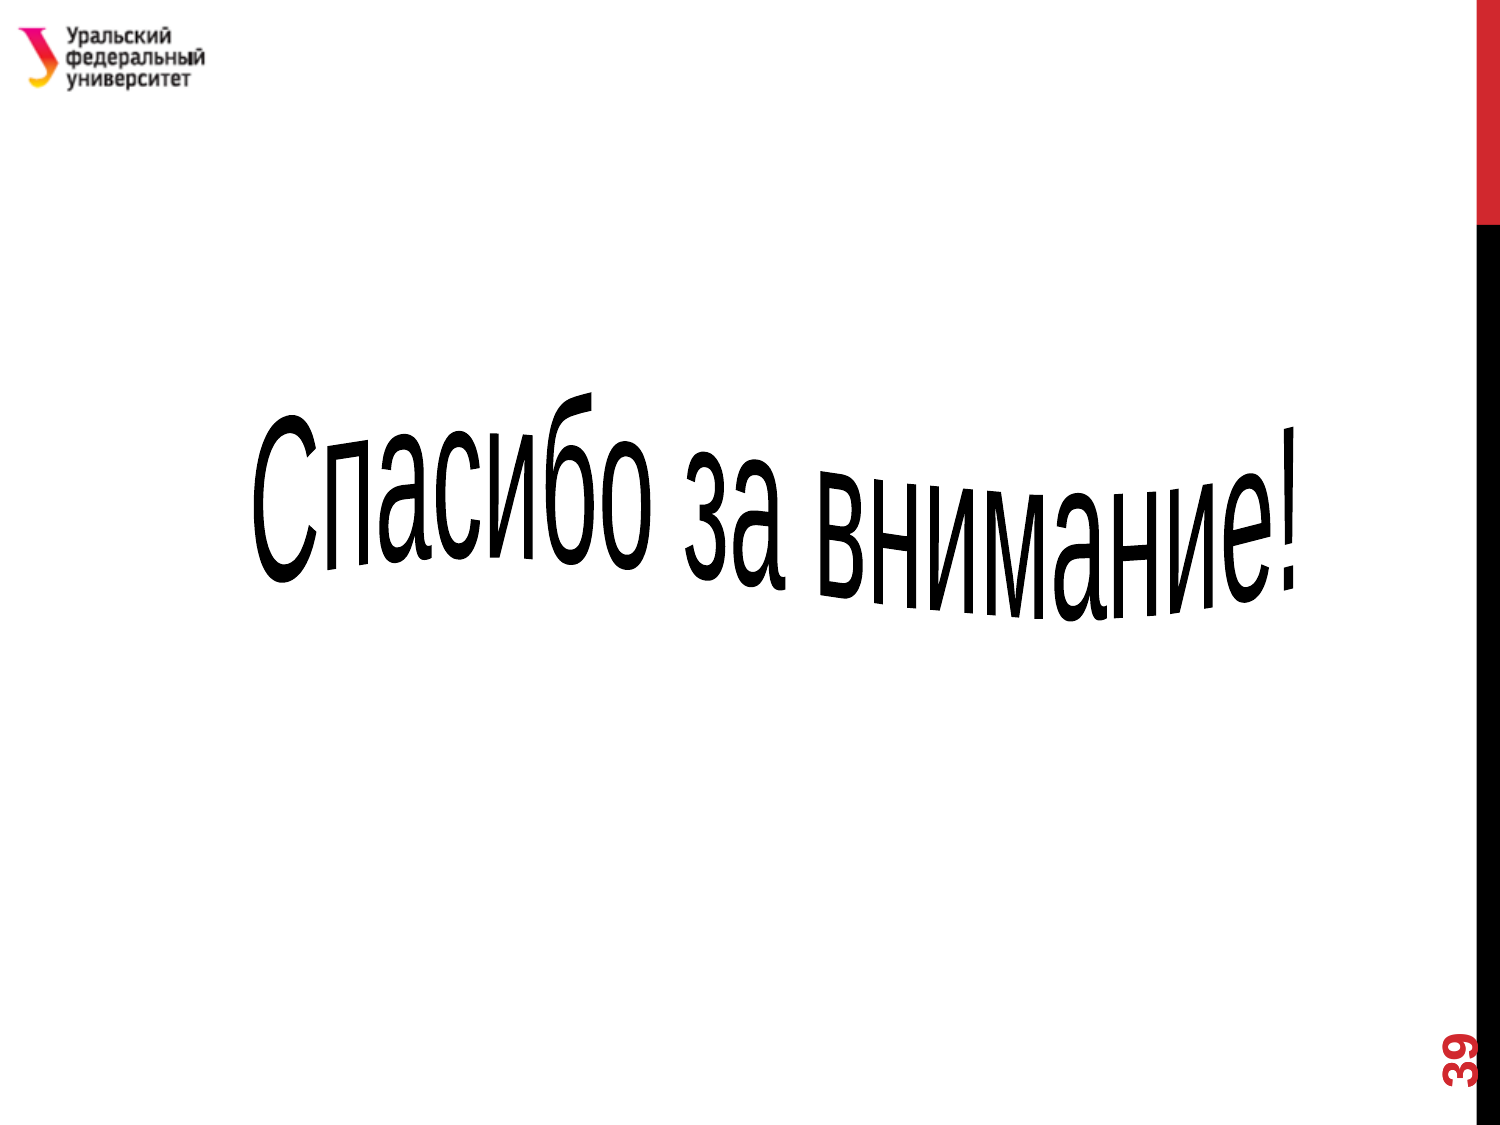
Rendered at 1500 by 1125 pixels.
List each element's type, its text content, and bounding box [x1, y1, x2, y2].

picture [0, 0, 211, 105]
text_box 39 [1427, 887, 1488, 1104]
